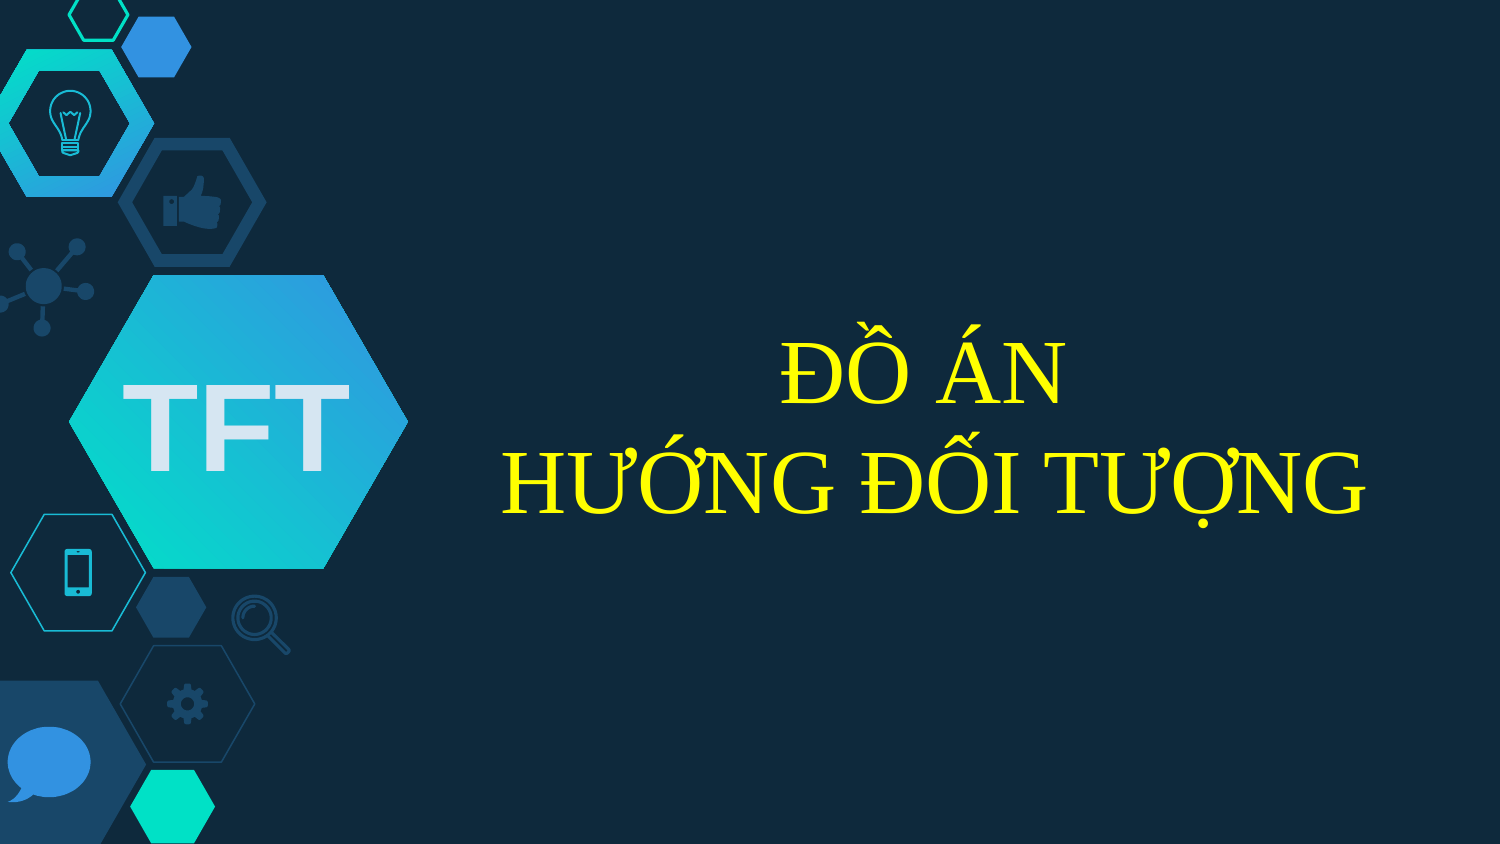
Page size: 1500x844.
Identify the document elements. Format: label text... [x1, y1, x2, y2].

text_box ĐỒ ÁN HƯỚNG ĐỐI TƯỢNG [370, 326, 1500, 517]
text_box TFT [67, 276, 407, 568]
